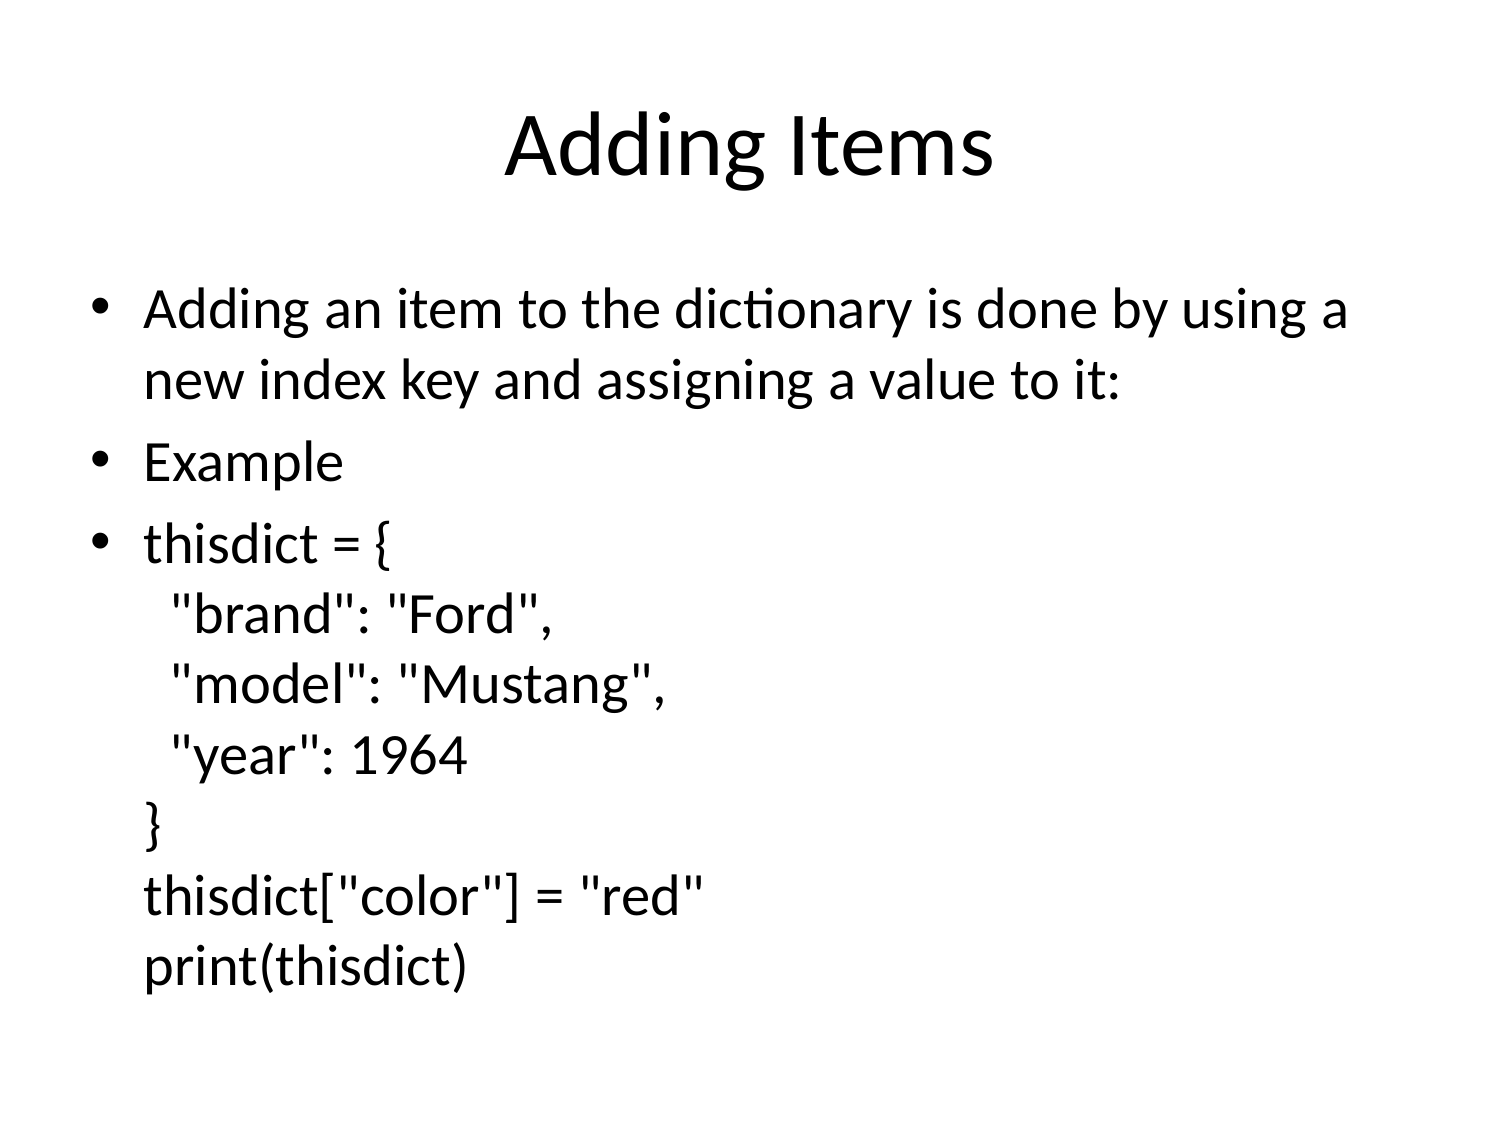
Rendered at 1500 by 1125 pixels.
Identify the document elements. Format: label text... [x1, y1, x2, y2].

title Adding Items [75, 45, 1425, 233]
list Adding an item to the dictionary is done by using a new index key and assigning a value to it: Example thisdict = { "brand": "Ford", "model": "Mustang", "year": 1964 } thisdict["color"] = "red" print(thisdict) [75, 262, 1425, 1005]
